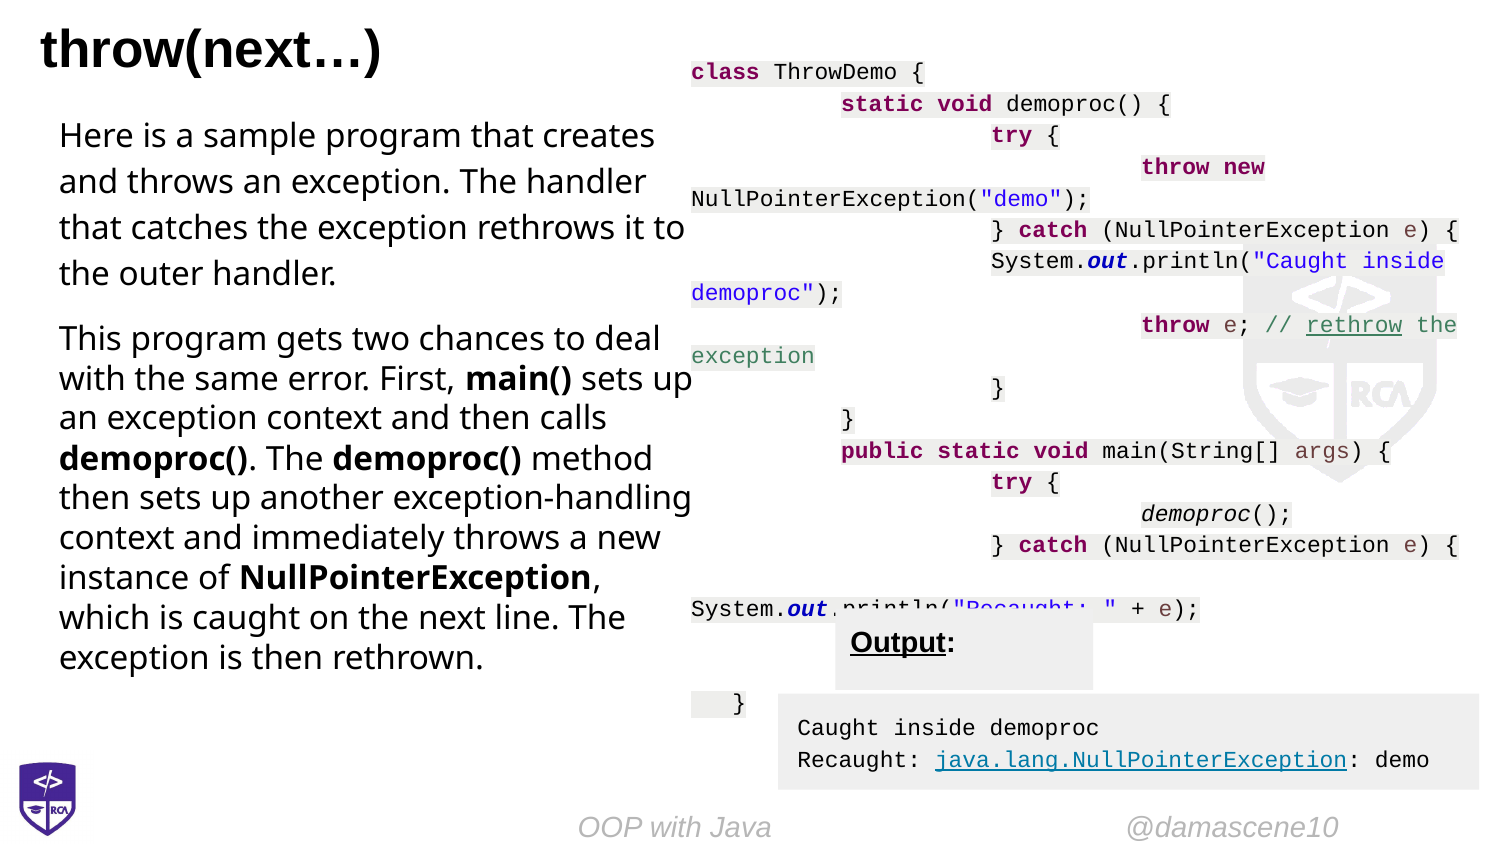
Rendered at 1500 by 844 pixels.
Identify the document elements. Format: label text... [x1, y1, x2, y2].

text_box [1094, 608, 1493, 674]
list Here is a sample program that creates and throws an exception. The handler that catches the exception rethrows it to the outer handler. This program gets two chances to deal with the same error. First, main() sets up an exception context and then calls demoproc(). The demoproc() method then sets up another exception-handling context and immediately throws a new instance of NullPointerException, which is caught on the next line. The exception is then rethrown. [43, 93, 710, 803]
text_box Caught inside demoproc Recaught: java.lang.NullPointerException: demo ` [778, 693, 1480, 790]
text_box [718, 608, 835, 674]
title throw(next…) [25, 0, 1424, 94]
picture [0, 750, 94, 844]
text_box class ThrowDemo { static void demoproc() { try { throw new NullPointerException("demo"); } catch (NullPointerException e) { System.out.println("Caught inside demoproc"); throw e; // rethrow the exception } } public static void main(String[] args) { try { demoproc(); } catch (NullPointerException e) { System.out.println("Recaught: " + e); } } } [671, 37, 1493, 743]
text_box Output: [835, 608, 1094, 690]
